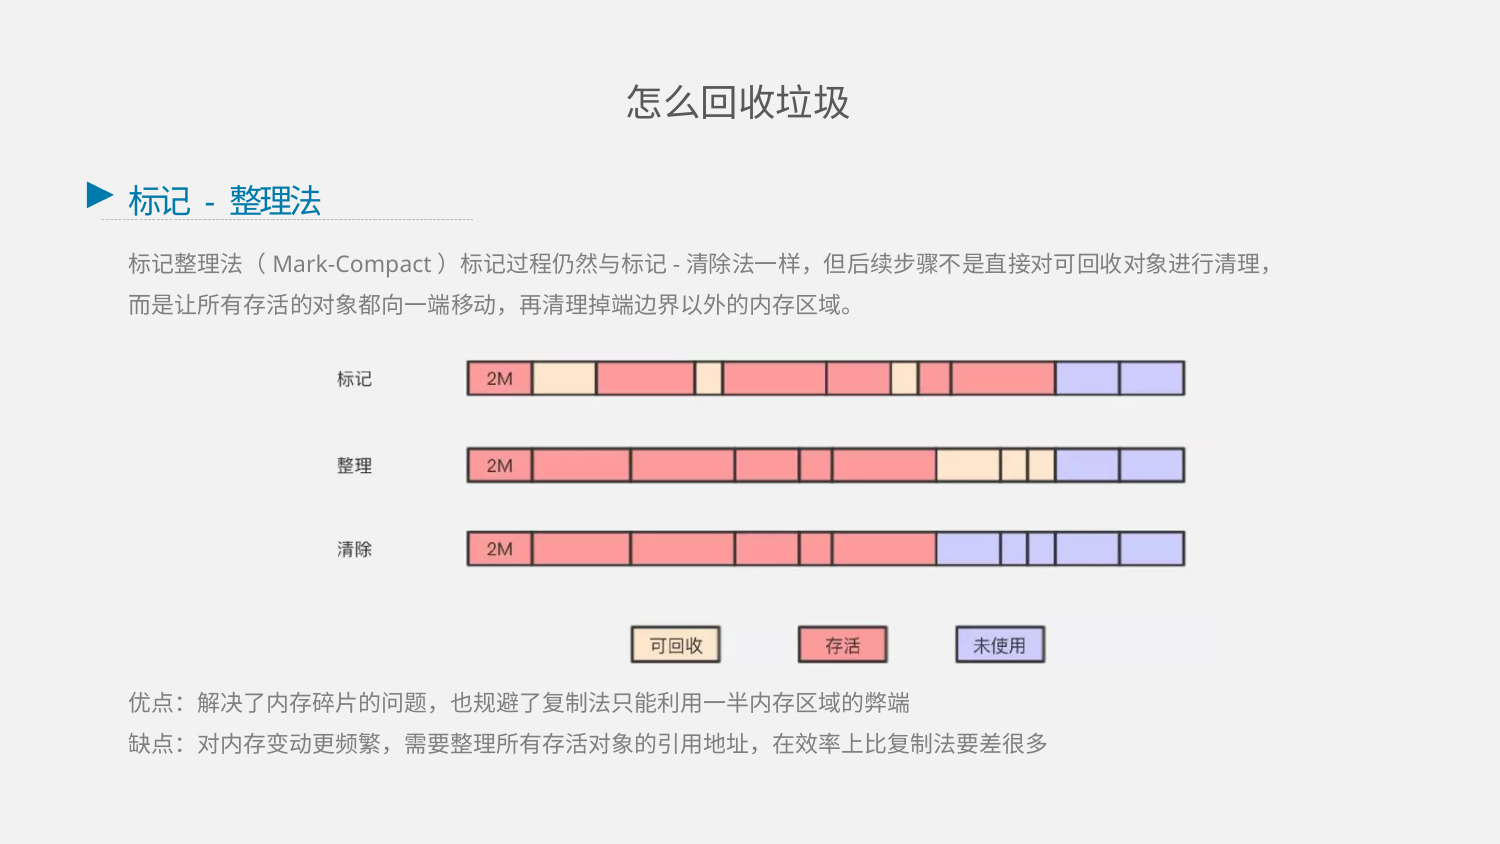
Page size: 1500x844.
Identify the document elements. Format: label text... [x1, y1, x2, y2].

text_box 标记整理法（Mark-Compact）标记过程仍然与标记-清除法一样，但后续步骤不是直接对可回收对象进行清理，而是让所有存活的对象都向一端移动，再清理掉端边界以外的内存区域。 [113, 228, 1310, 326]
text_box 优点：解决了内存碎片的问题，也规避了复制法只能利用一半内存区域的弊端 缺点：对内存变动更频繁，需要整理所有存活对象的引用地址，在效率上比复制法要差很多 [113, 667, 1184, 765]
text_box 标记 - 整理法 [113, 161, 469, 219]
text_box [85, 179, 117, 210]
text_box 标记 - 整理法 [113, 220, 469, 228]
text_box 怎么回收垃圾 [569, 71, 907, 132]
picture [316, 326, 1213, 667]
